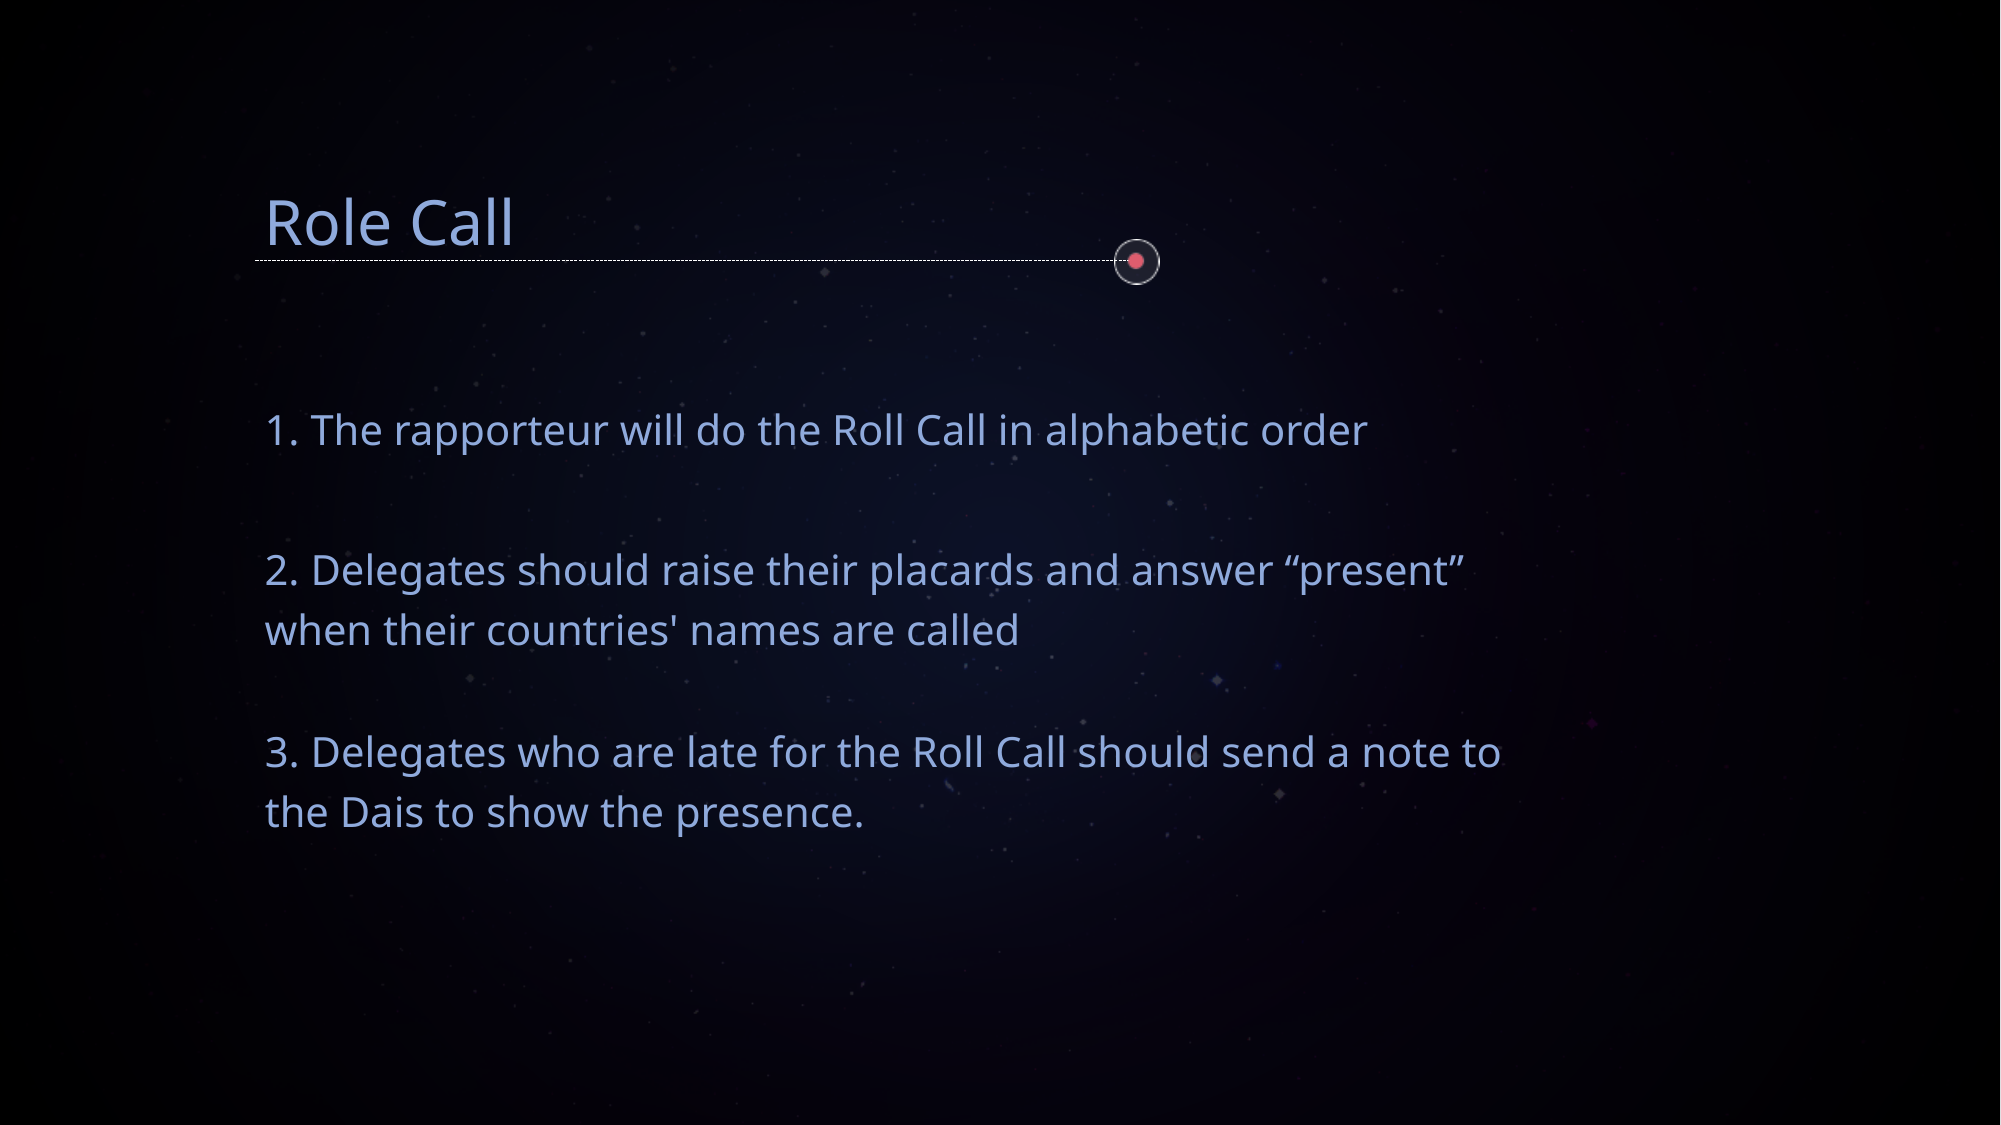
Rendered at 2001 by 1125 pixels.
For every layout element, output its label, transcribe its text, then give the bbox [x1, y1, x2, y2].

picture [75, 0, 1927, 1125]
title Role Call [249, 184, 1750, 266]
text_box 1. The rapporteur will do the Roll Call in alphabetic order [249, 396, 1448, 507]
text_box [255, 239, 1160, 285]
text_box 2. Delegates should raise their placards and answer “present” when their countries' names are called [249, 526, 1548, 707]
text_box 3. Delegates who are late for the Roll Call should send a note to the Dais to show the presence. [249, 708, 1548, 888]
